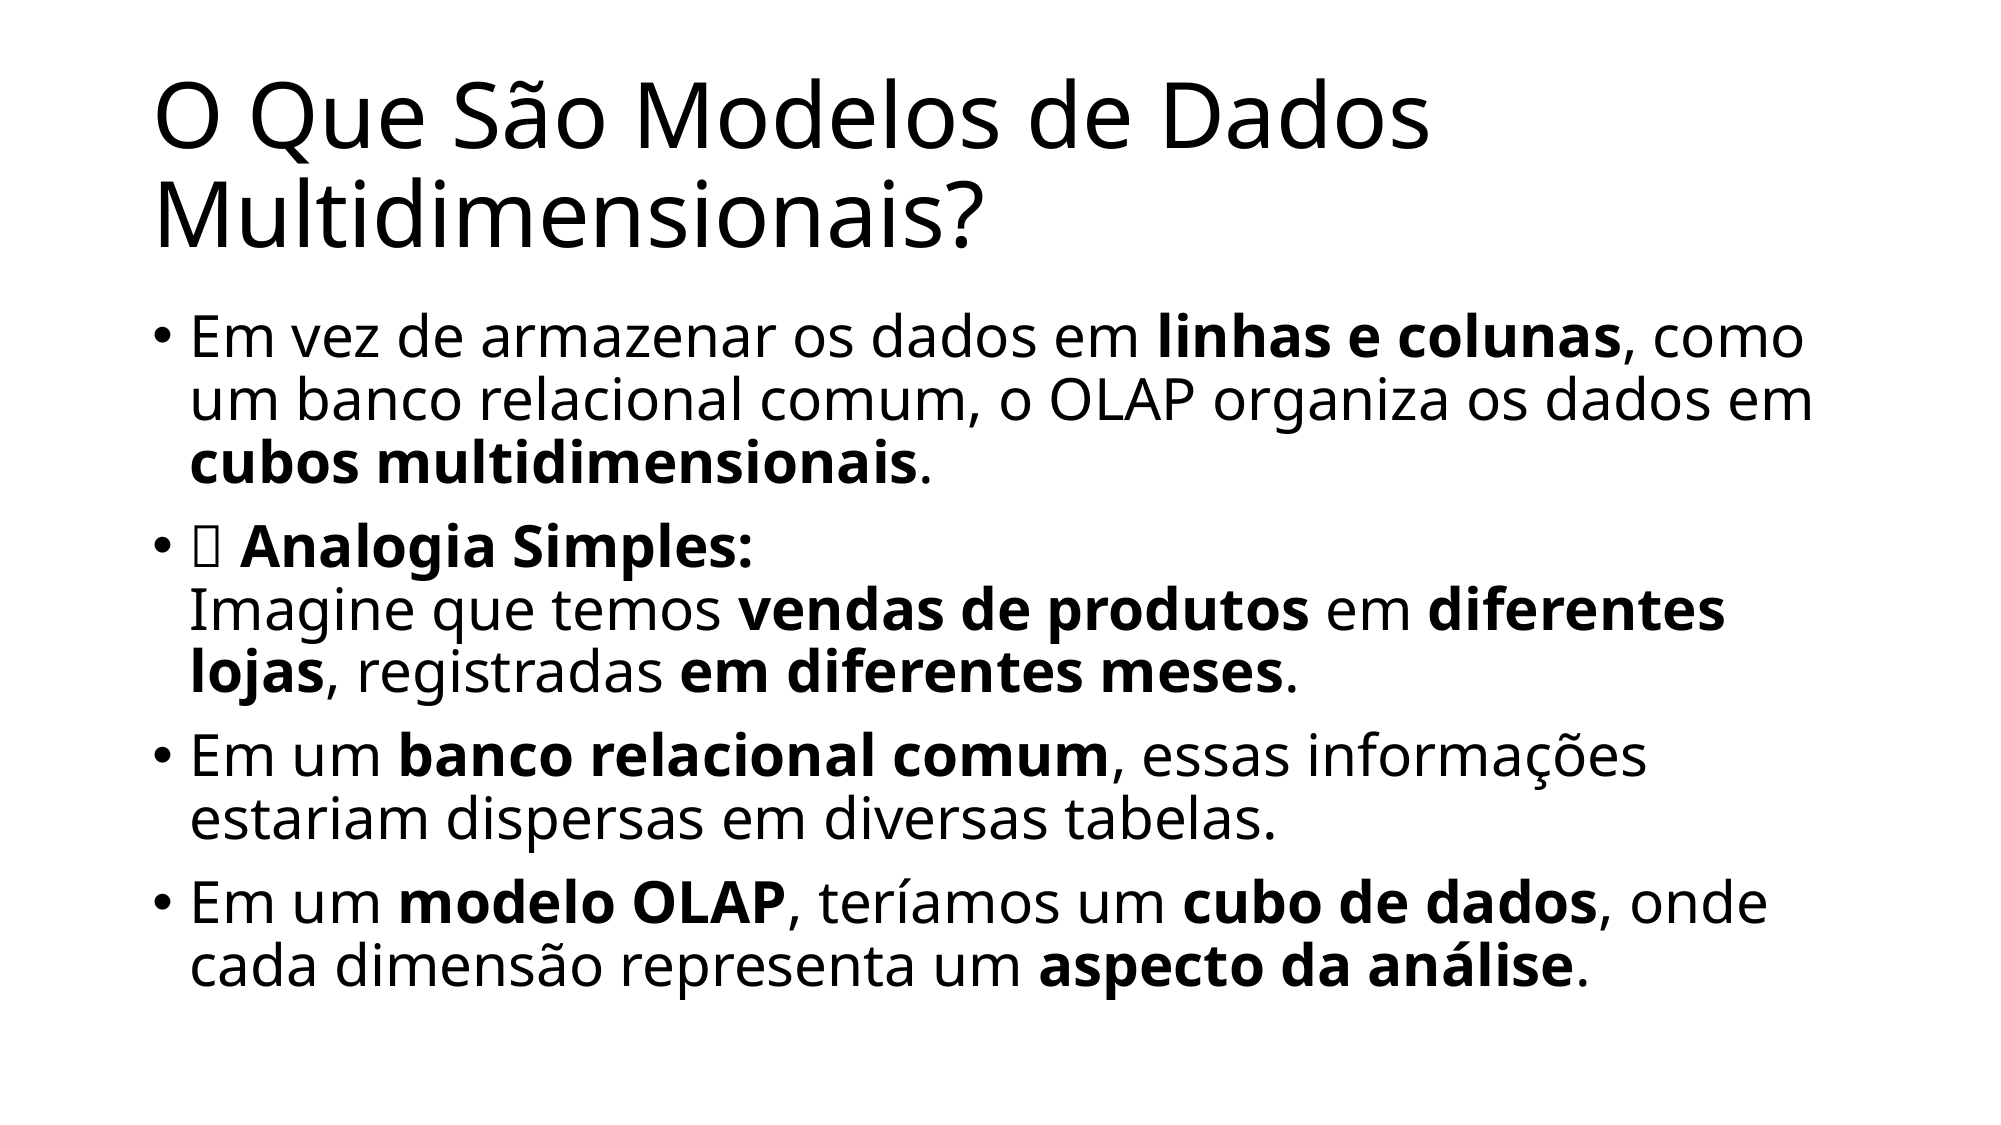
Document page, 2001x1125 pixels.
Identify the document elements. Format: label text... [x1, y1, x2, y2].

title O Que São Modelos de Dados Multidimensionais? [137, 59, 1863, 278]
list Em vez de armazenar os dados em linhas e colunas, como um banco relacional comum, o OLAP organiza os dados em cubos multidimensionais. 📌 Analogia Simples: Imagine que temos vendas de produtos em diferentes lojas, registradas em diferentes meses. Em um banco relacional comum, essas informações estariam dispersas em diversas tabelas. Em um modelo OLAP, teríamos um cubo de dados, onde cada dimensão representa um aspecto da análise. [137, 299, 1863, 1014]
